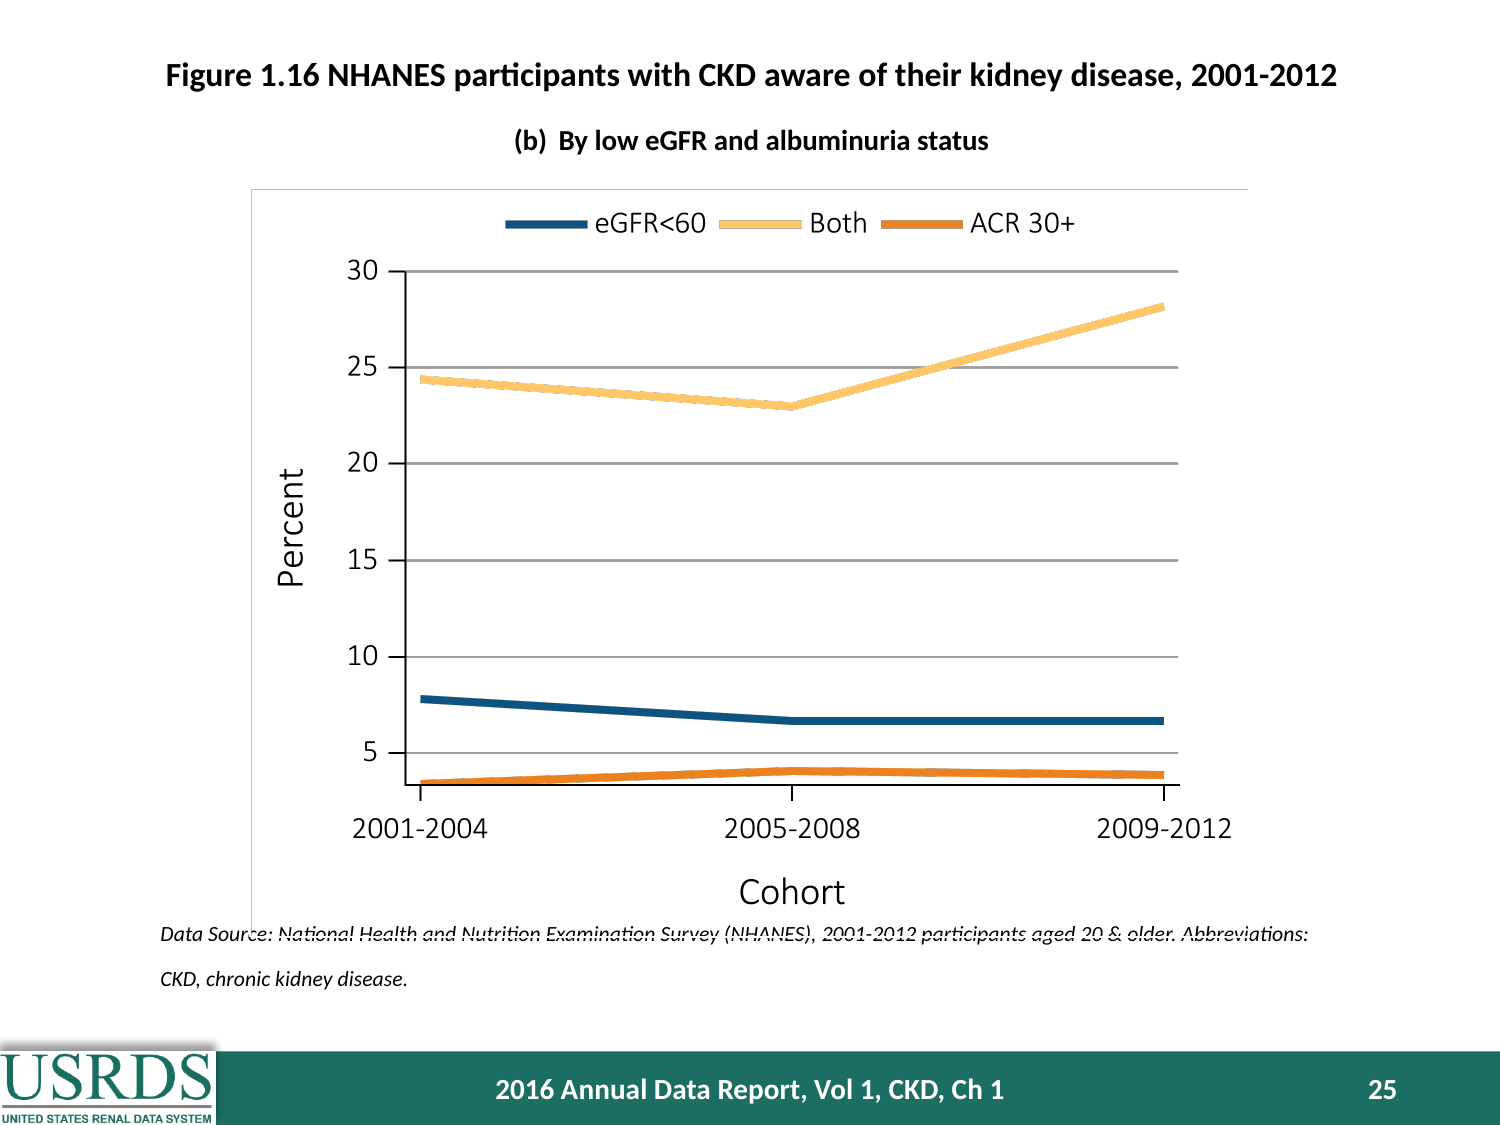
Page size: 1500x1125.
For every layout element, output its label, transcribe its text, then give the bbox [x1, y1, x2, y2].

footer 2016 Annual Data Report, Vol 1, CKD, Ch 1 [450, 1062, 1050, 1113]
picture [249, 187, 1251, 938]
slide_number 25 [1262, 1062, 1413, 1108]
text_box Figure 1.16 NHANES participants with CKD aware of their kidney disease, 2001-2012 (b) By low eGFR and albuminuria status [1, 37, 1500, 183]
text_box Data Source: National Health and Nutrition Examination Survey (NHANES), 2001-2012 participants aged 20 & older. Abbreviations: CKD, chronic kidney disease. [145, 907, 1359, 1013]
picture [0, 1051, 216, 1125]
